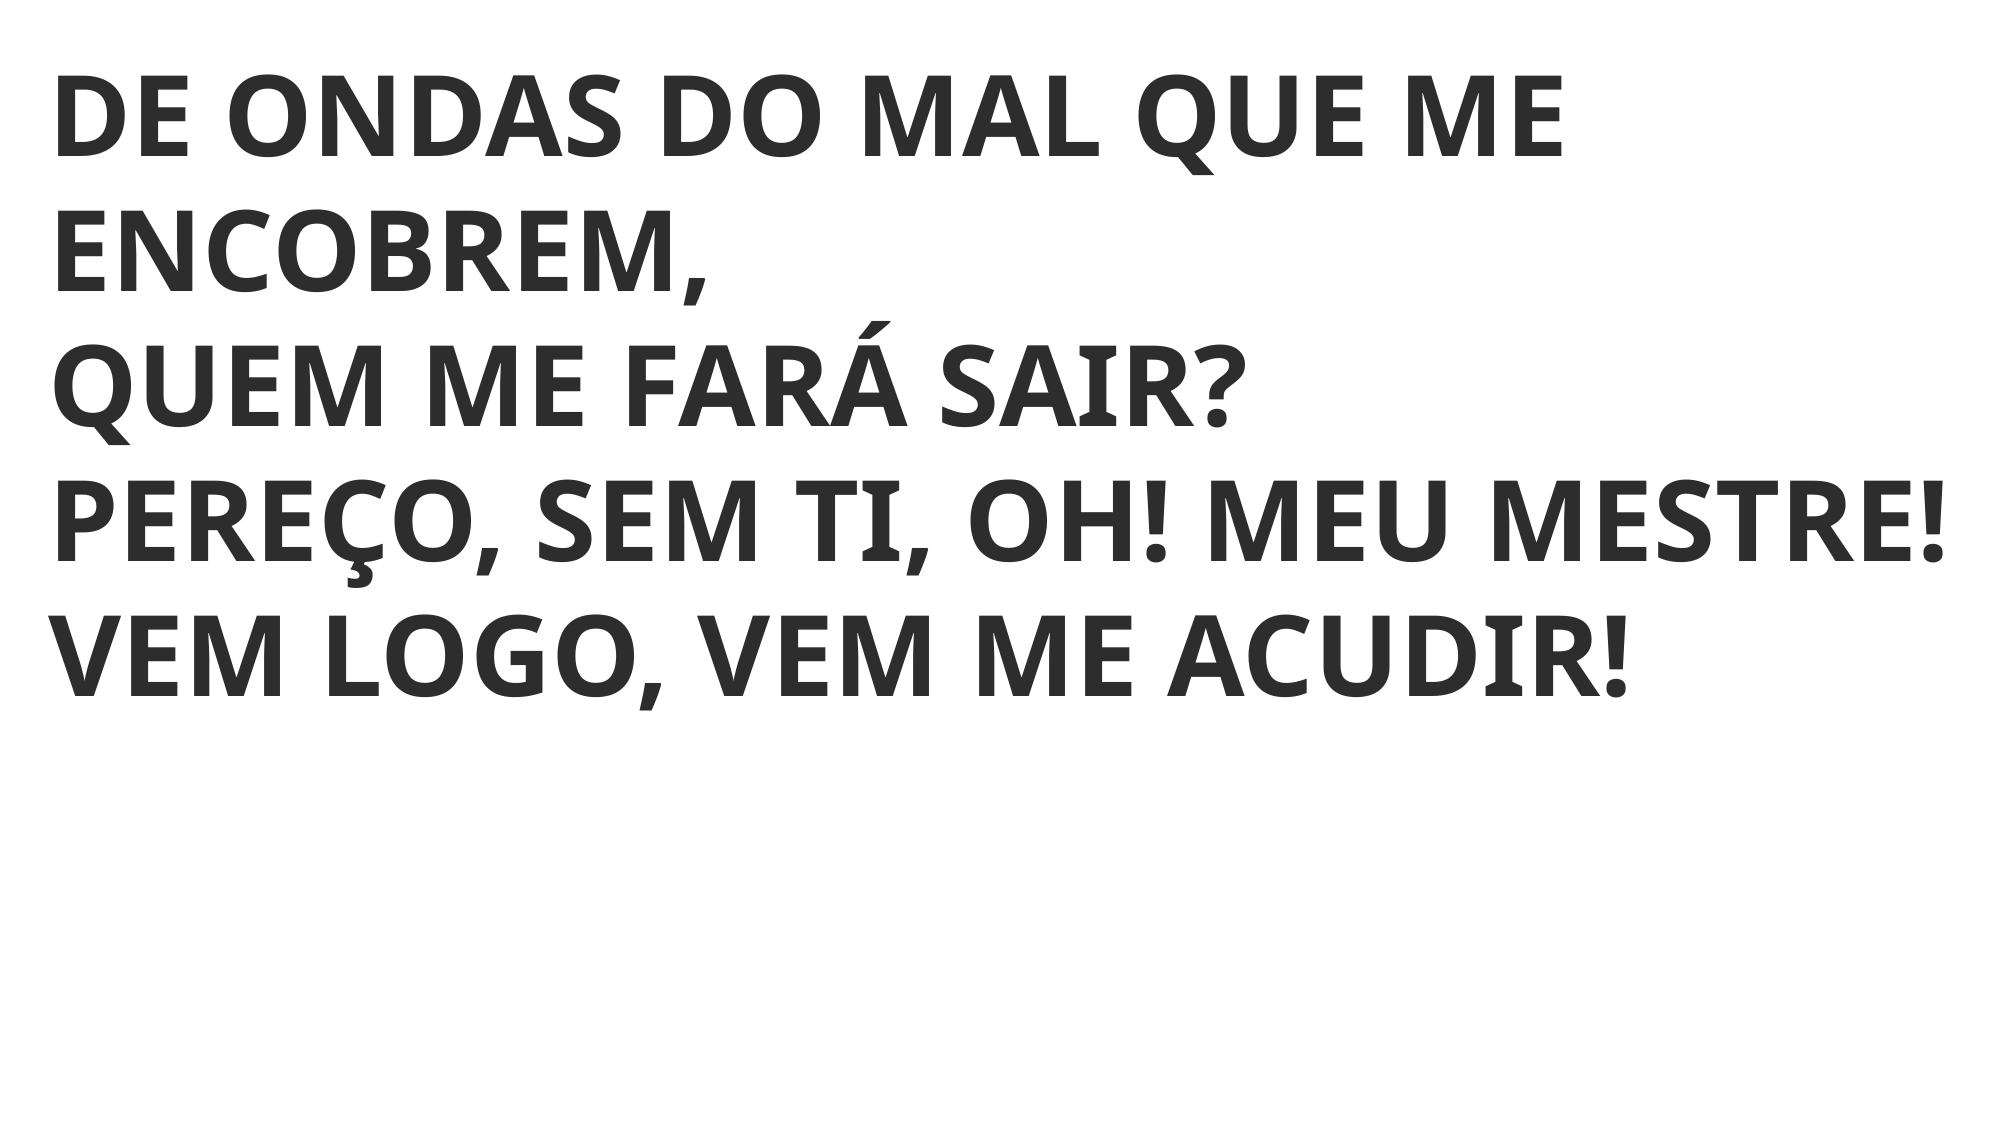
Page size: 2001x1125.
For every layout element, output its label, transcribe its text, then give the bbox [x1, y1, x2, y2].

text_box DE ONDAS DO MAL QUE ME ENCOBREM, QUEM ME FARÁ SAIR? PEREÇO, SEM TI, OH! MEU MESTRE! VEM LOGO, VEM ME ACUDIR! [33, 36, 1986, 727]
